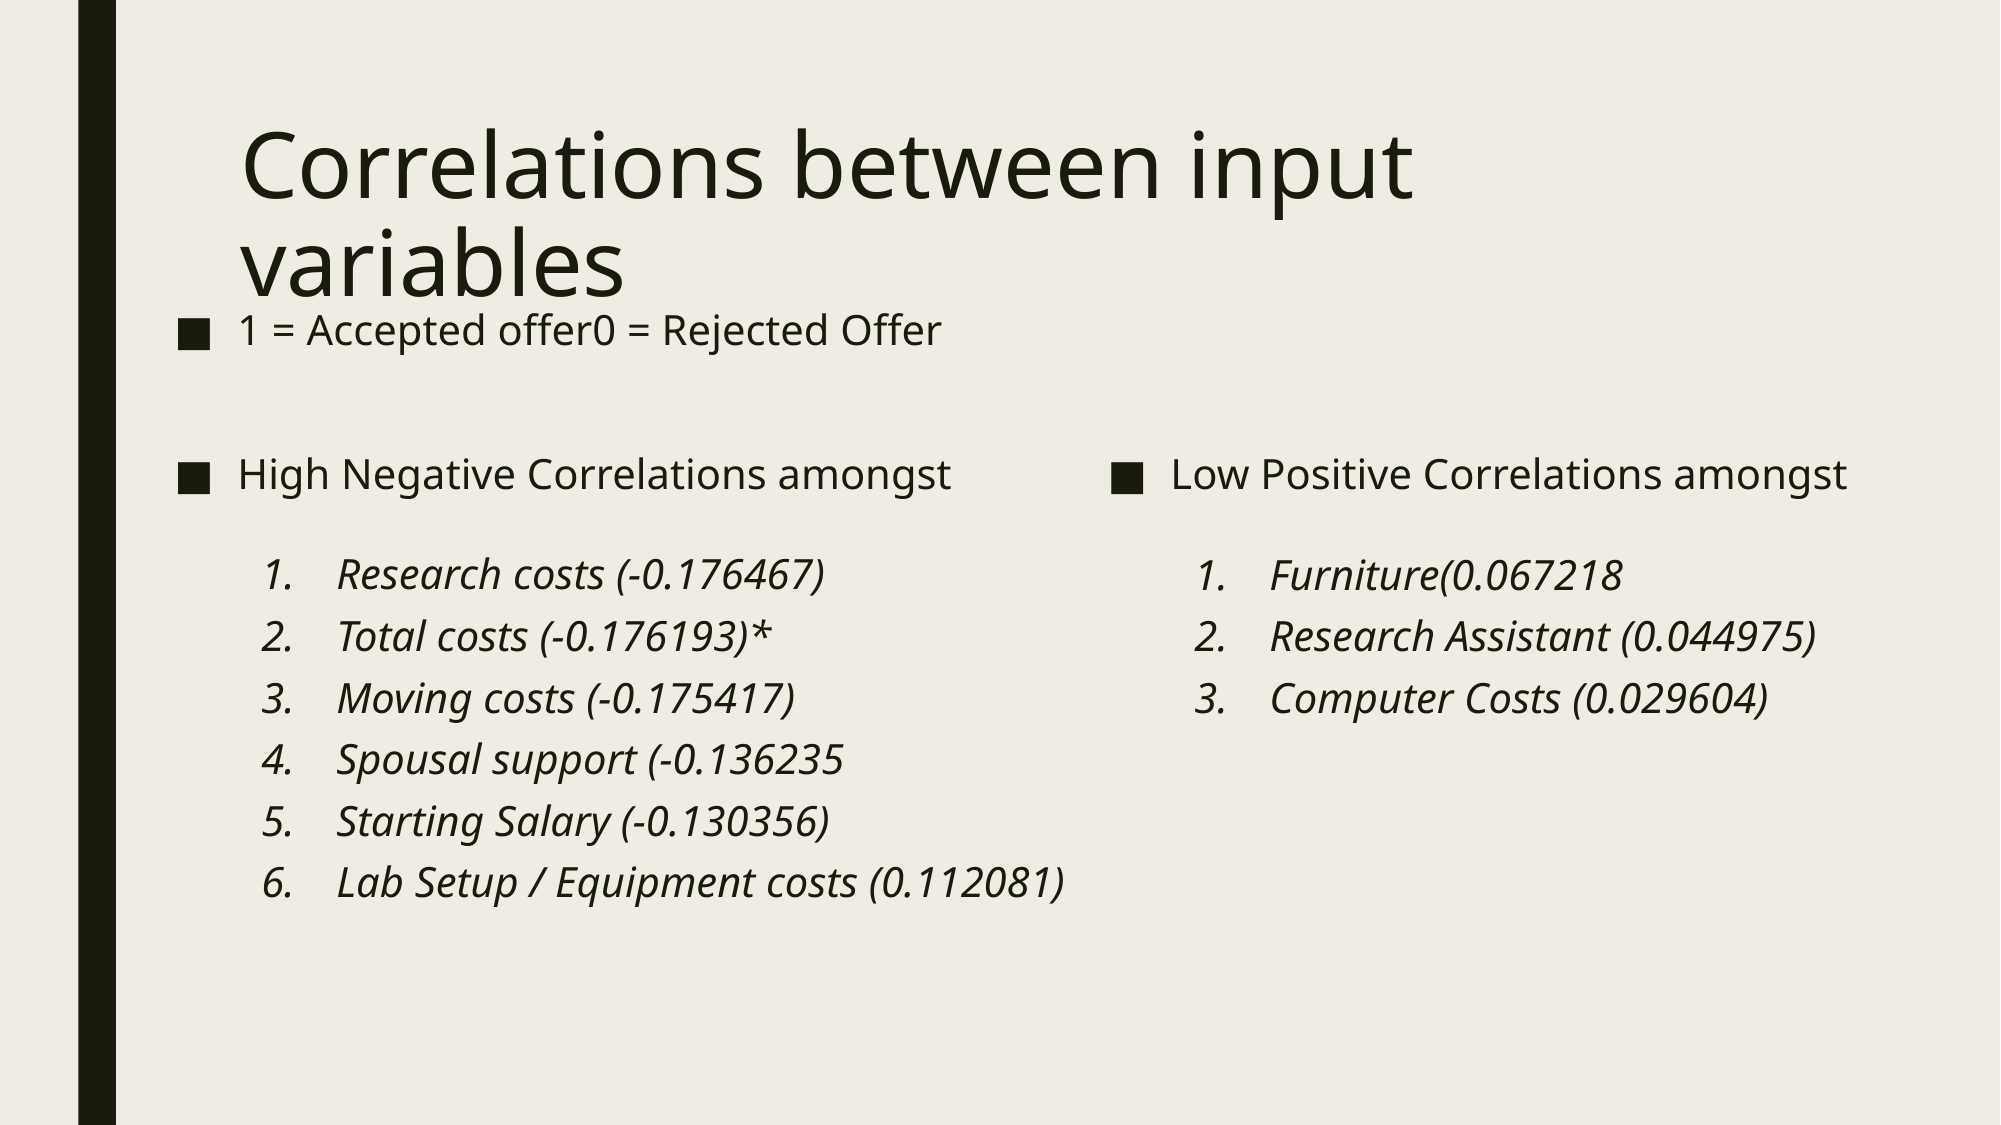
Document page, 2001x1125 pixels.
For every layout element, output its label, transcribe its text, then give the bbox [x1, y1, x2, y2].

list 1 = Accepted offer0 = Rejected Offer High Negative Correlations amongst Research costs (-0.176467) Total costs (-0.176193)* Moving costs (-0.175417) Spousal support (-0.136235 Starting Salary (-0.130356) Lab Setup / Equipment costs (0.112081) [159, 299, 1092, 963]
title Correlations between input variables [225, 112, 1800, 299]
text_box Low Positive Correlations amongst Furniture(0.067218 Research Assistant (0.044975) Computer Costs (0.029604) [1092, 299, 1911, 963]
